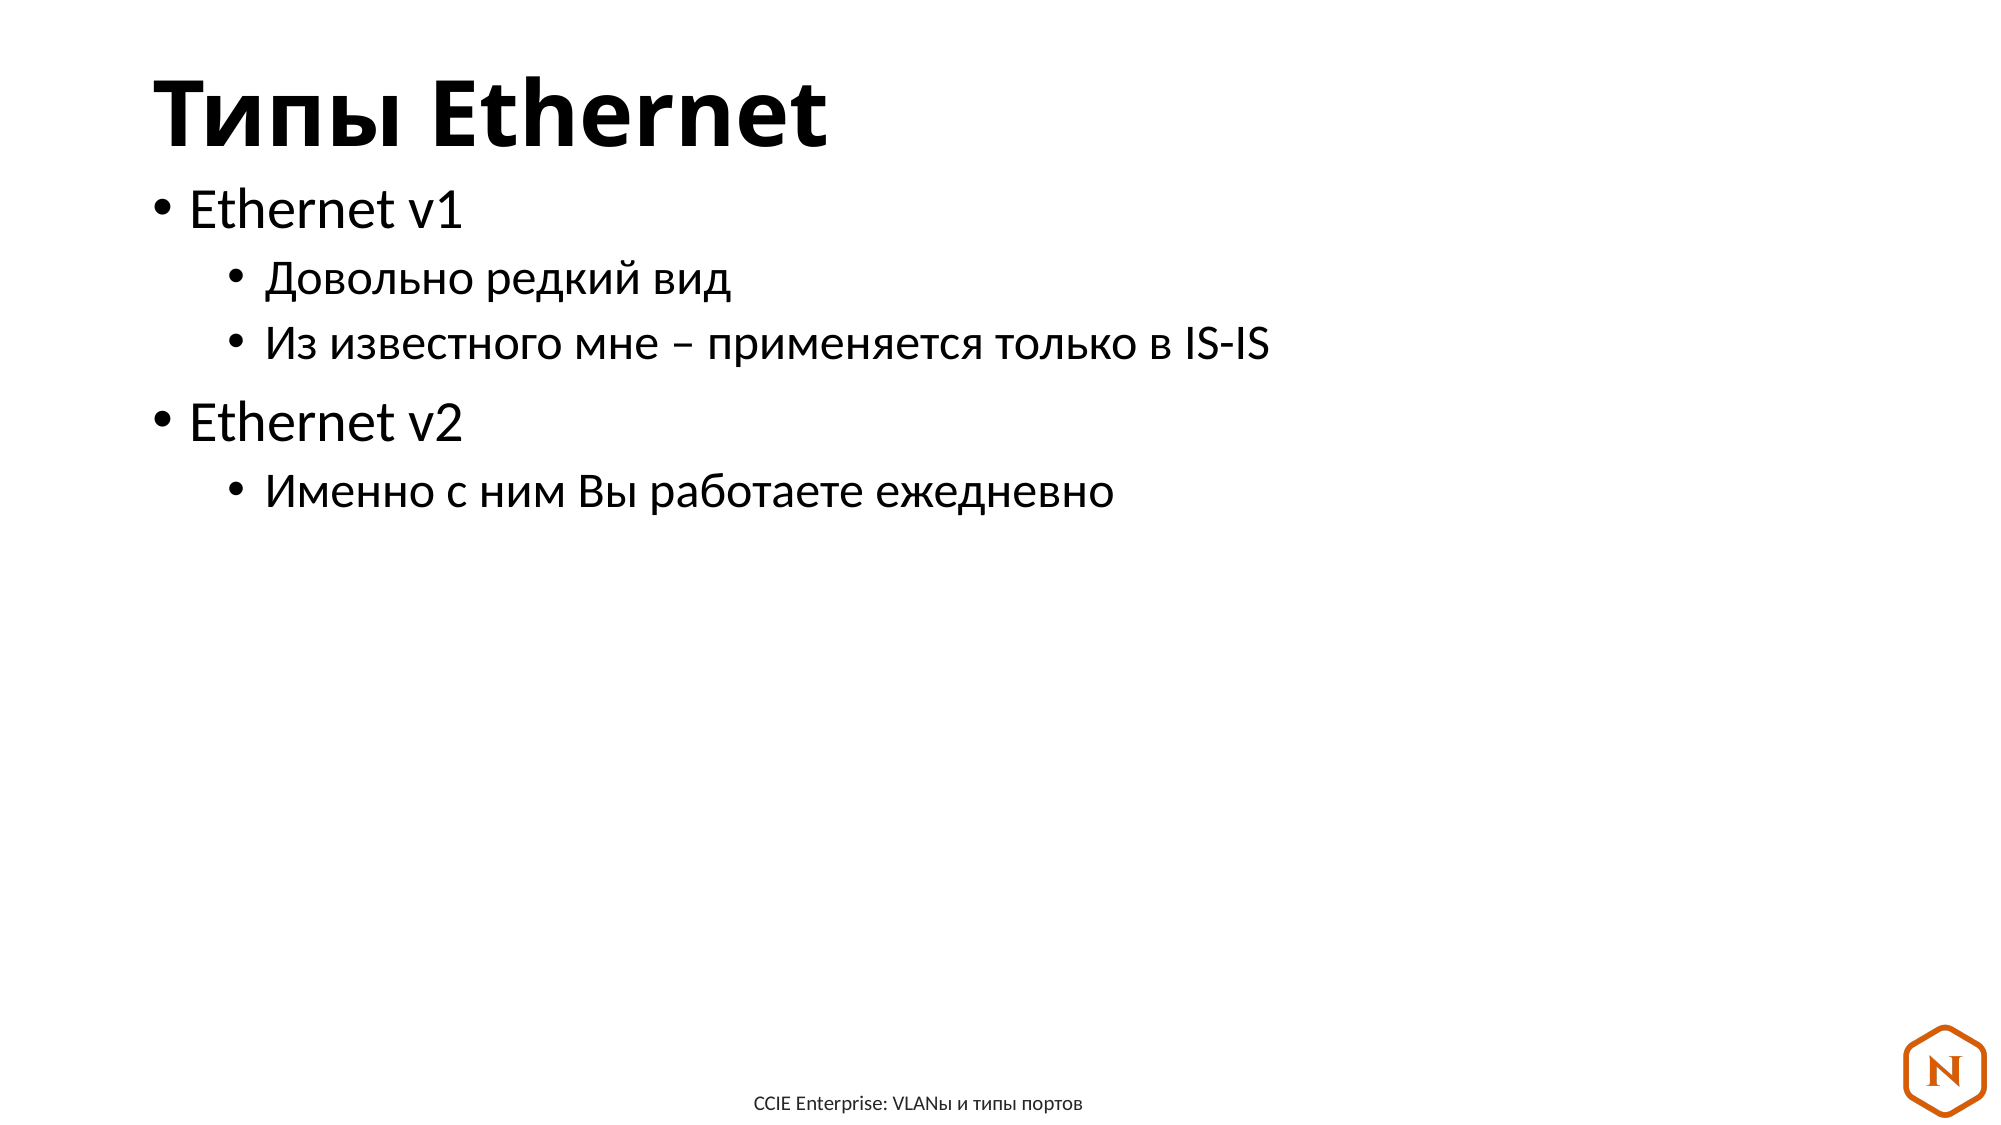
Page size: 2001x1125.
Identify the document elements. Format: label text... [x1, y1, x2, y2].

picture [1890, 1014, 2000, 1125]
footer CCIE Enterprise: VLANы и типы портов [738, 1082, 1176, 1125]
title Типы Ethernet [137, 59, 1863, 171]
list Ethernet v1 Довольно редкий вид Из известного мне – применяется только в IS-IS Ethernet v2 Именно с ним Вы работаете ежедневно [137, 171, 1863, 1014]
